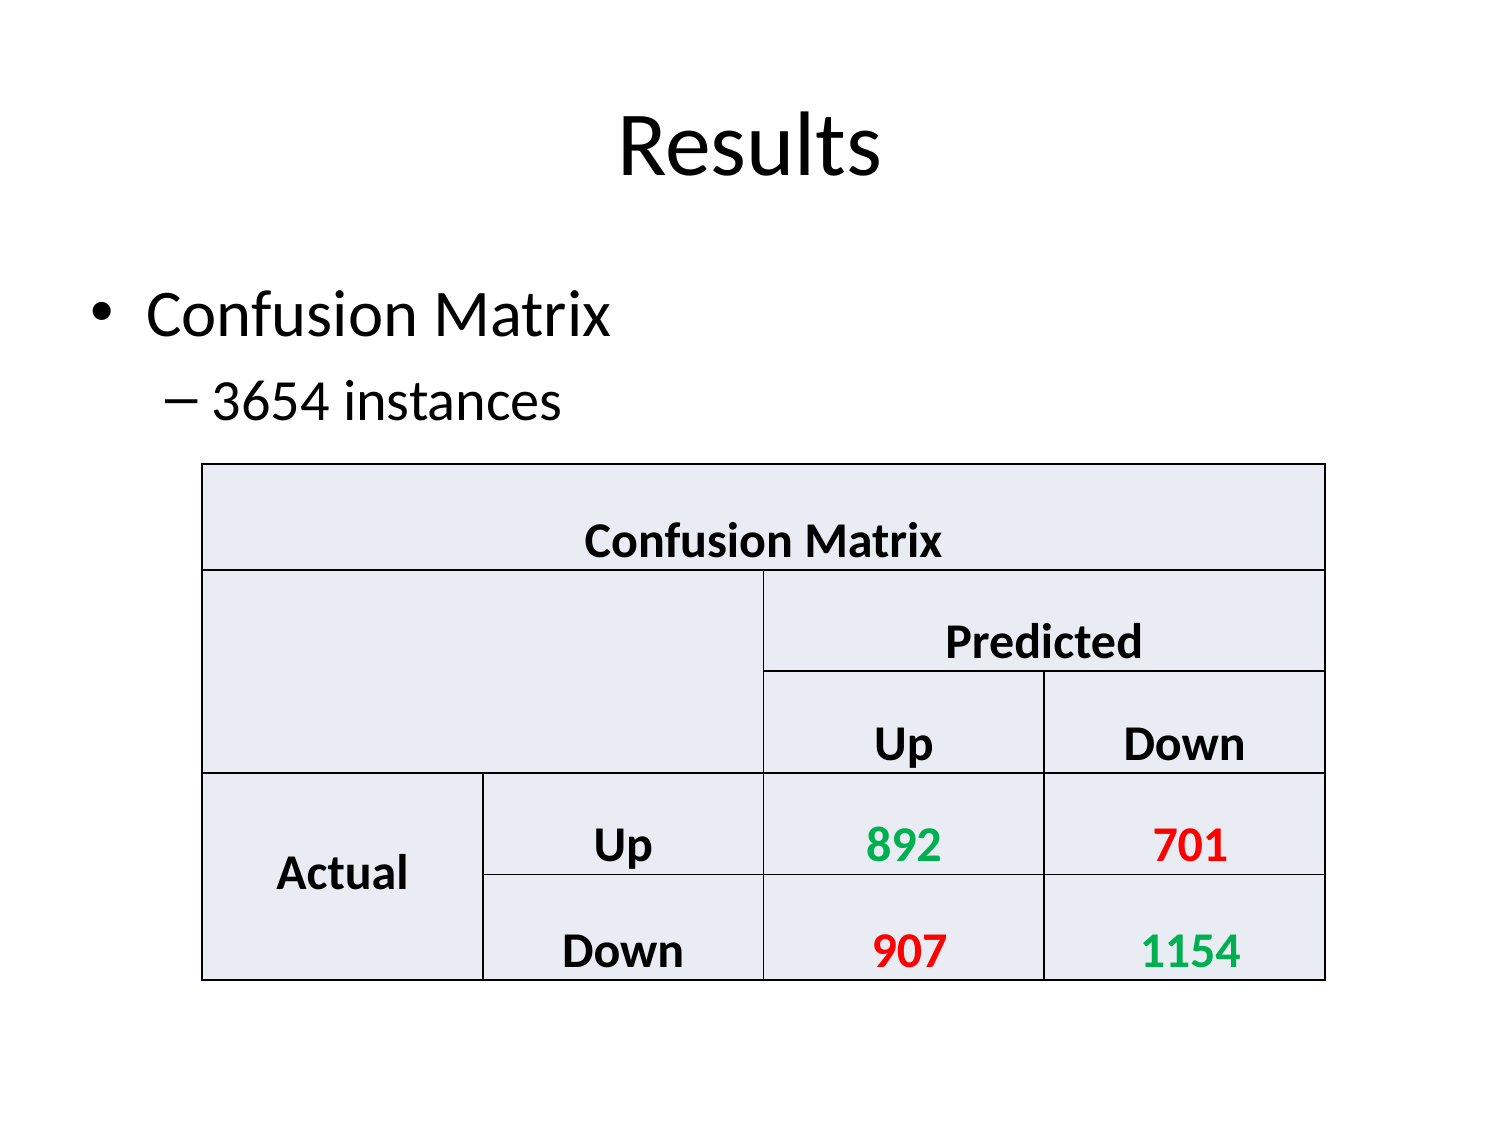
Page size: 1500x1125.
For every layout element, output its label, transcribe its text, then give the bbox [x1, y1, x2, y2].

table_cell Up [484, 774, 763, 874]
table_cell Actual [203, 774, 482, 979]
table_cell Down [484, 875, 763, 979]
table_cell Up [764, 672, 1043, 772]
table_cell 892 [764, 774, 1043, 874]
list Confusion Matrix 3654 instances [75, 262, 1425, 1095]
title Results [75, 45, 1425, 233]
table_header Confusion Matrix [203, 465, 1324, 569]
table_cell 1154 [1045, 875, 1324, 979]
table_cell Predicted [764, 571, 1324, 670]
table_cell 907 [764, 875, 1043, 979]
table_cell [203, 571, 763, 772]
table_cell 701 [1045, 774, 1324, 874]
table_cell Down [1045, 672, 1324, 772]
